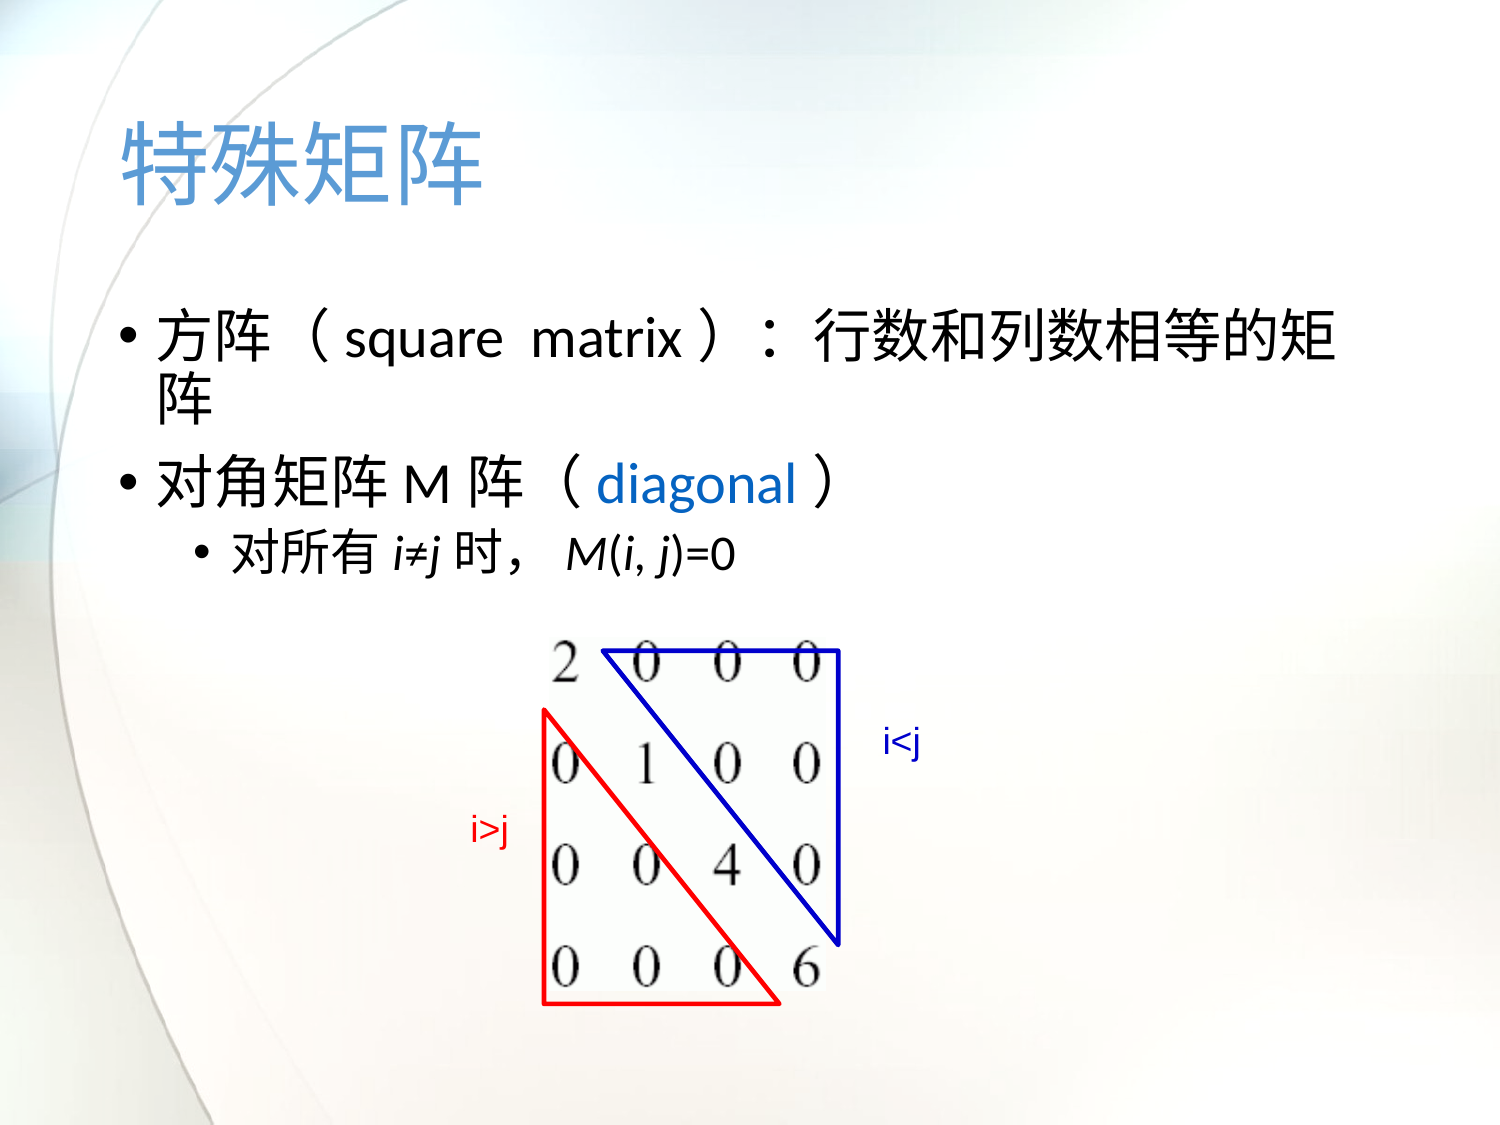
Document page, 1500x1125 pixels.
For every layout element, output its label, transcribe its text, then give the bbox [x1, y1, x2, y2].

text_box [543, 709, 549, 797]
text_box i>j [455, 797, 549, 858]
text_box [543, 858, 780, 1004]
title 特殊矩阵 [103, 59, 1397, 278]
picture [0, 0, 1500, 1125]
list 方阵（square matrix）：行数和列数相等的矩阵 对角矩阵M阵（diagonal） 对所有i≠j时，M(i, j)=0 [103, 299, 1397, 1014]
text_box [826, 650, 839, 946]
text_box i<j [867, 709, 986, 770]
